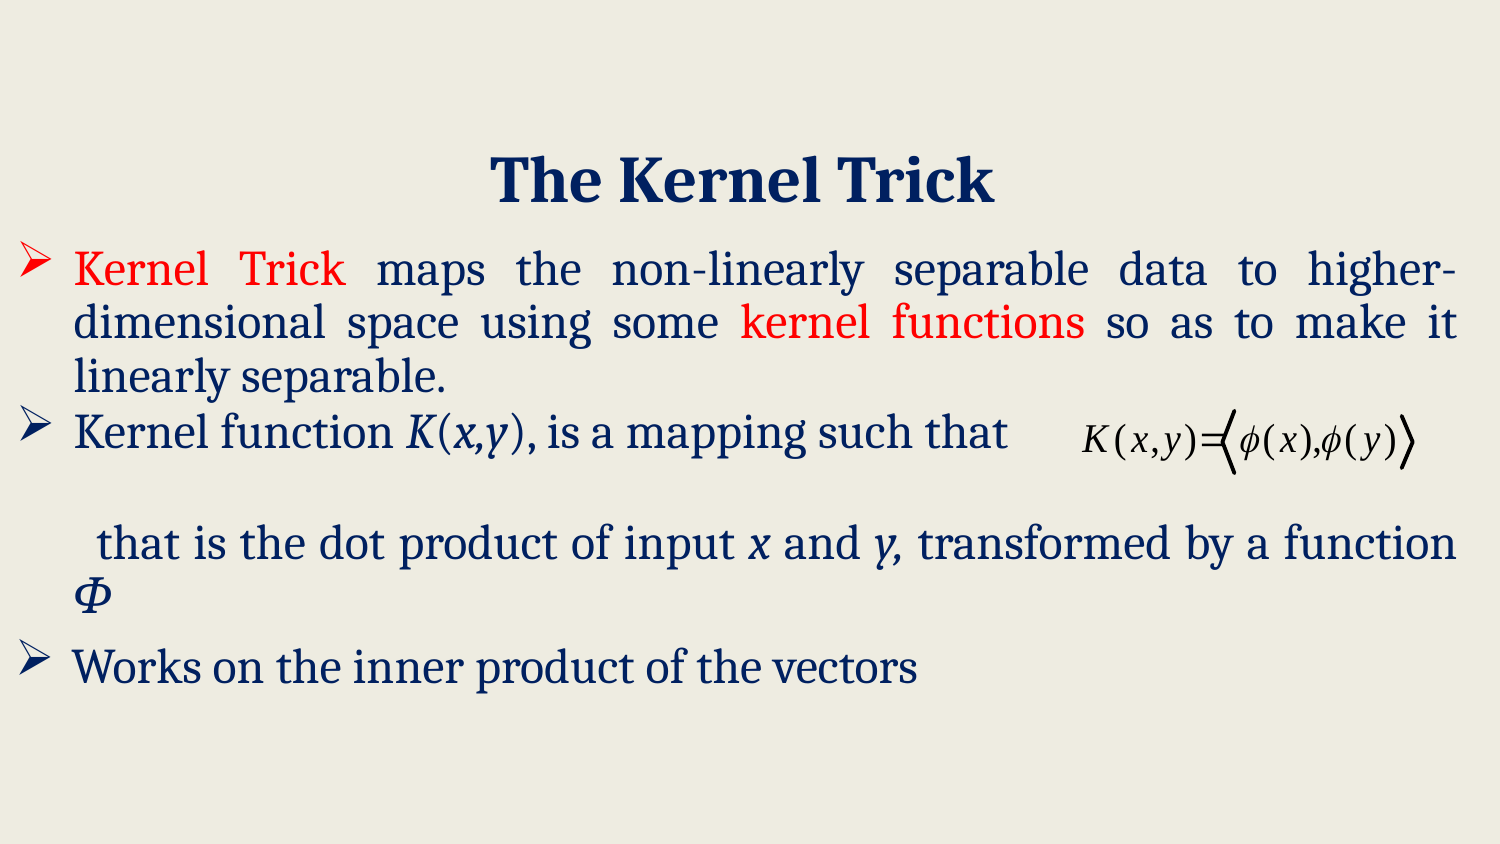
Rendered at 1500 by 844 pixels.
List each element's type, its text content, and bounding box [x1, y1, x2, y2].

title The Kernel Trick [0, 128, 1500, 233]
list Kernel Trick maps the non-linearly separable data to higher-dimensional space using some kernel functions so as to make it linearly separable. Kernel function K(x,y), is a mapping such that that is the dot product of input x and y, transformed by a function Φ Works on the inner product of the vectors [0, 234, 1500, 729]
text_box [1066, 386, 1436, 494]
